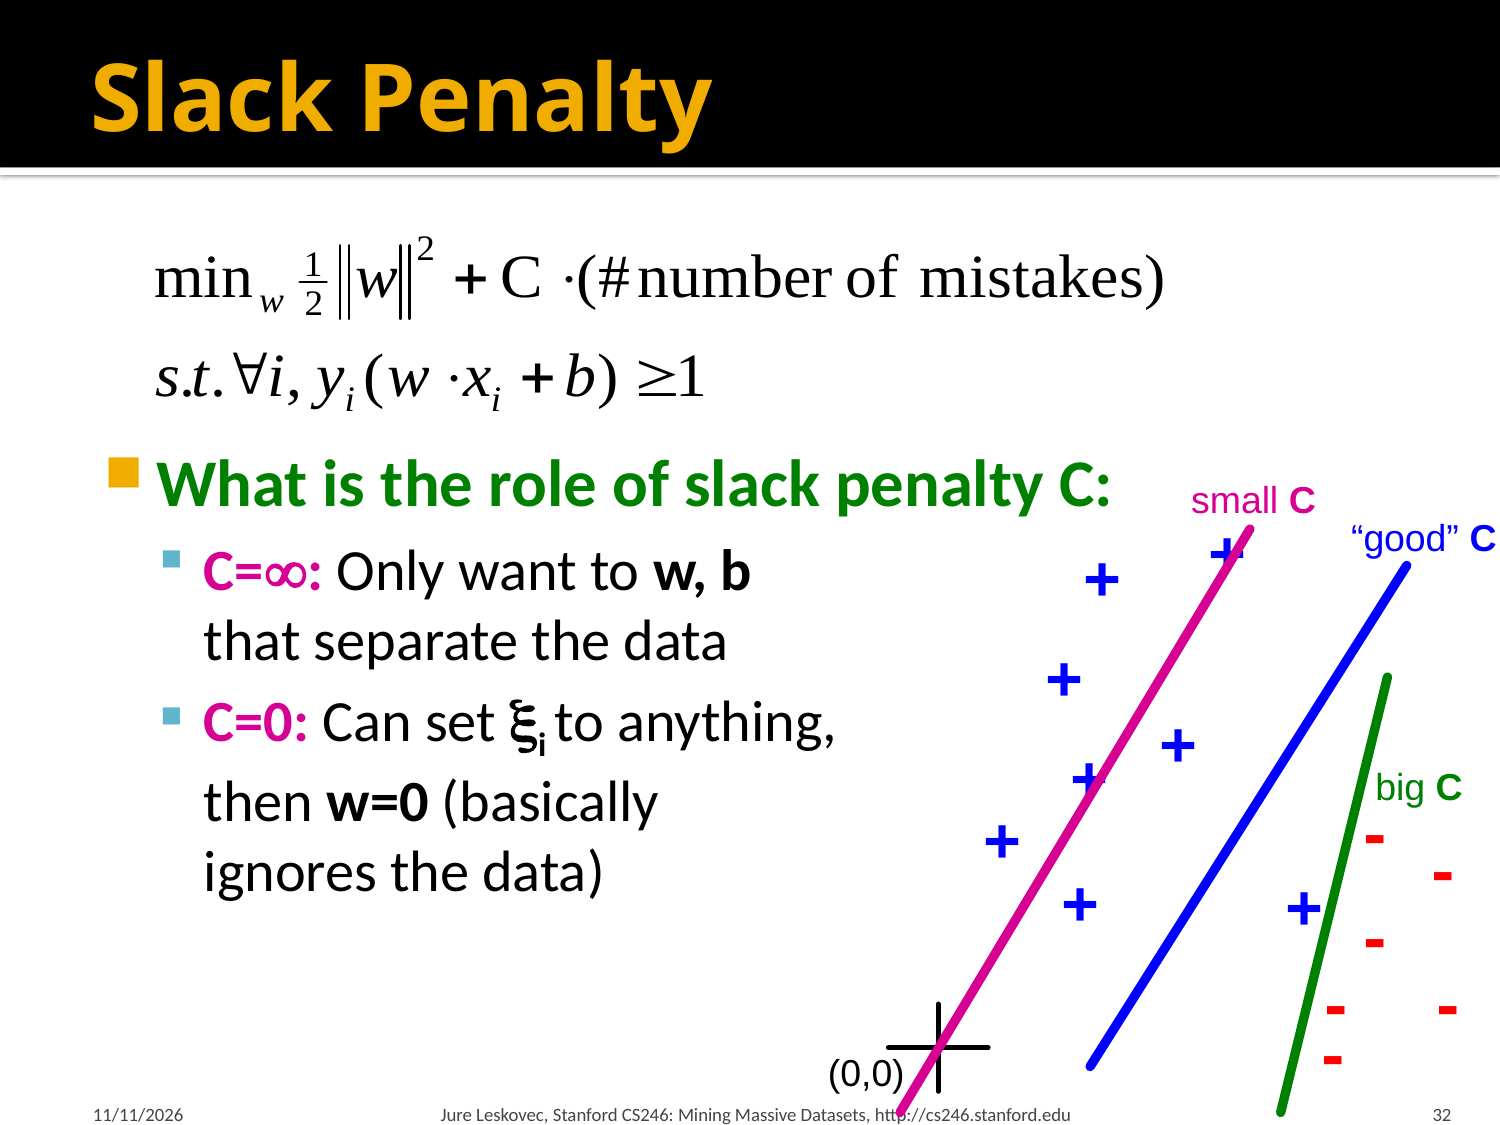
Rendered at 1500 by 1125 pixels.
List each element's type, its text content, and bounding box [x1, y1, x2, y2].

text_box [1256, 657, 1499, 975]
slide_number 32 [1345, 1080, 1467, 1125]
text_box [1280, 676, 1388, 1113]
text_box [812, 1003, 894, 1103]
list What is the role of slack penalty C: C=: Only want to w, b that separate the data C=0: Can set i to anything, then w=0 (basically ignores the data) [75, 425, 1425, 1075]
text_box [899, 529, 1250, 1113]
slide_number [75, 1080, 425, 1125]
text_box small C [1176, 468, 1331, 529]
text_box “good” C [1336, 506, 1500, 567]
text_box + [1254, 529, 1262, 599]
text_box - [1422, 983, 1475, 1049]
footer Jure Leskovec, Stanford CS246: Mining Massive Datasets, http://cs246.stanford.edu [433, 1080, 1337, 1125]
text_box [144, 220, 1177, 425]
